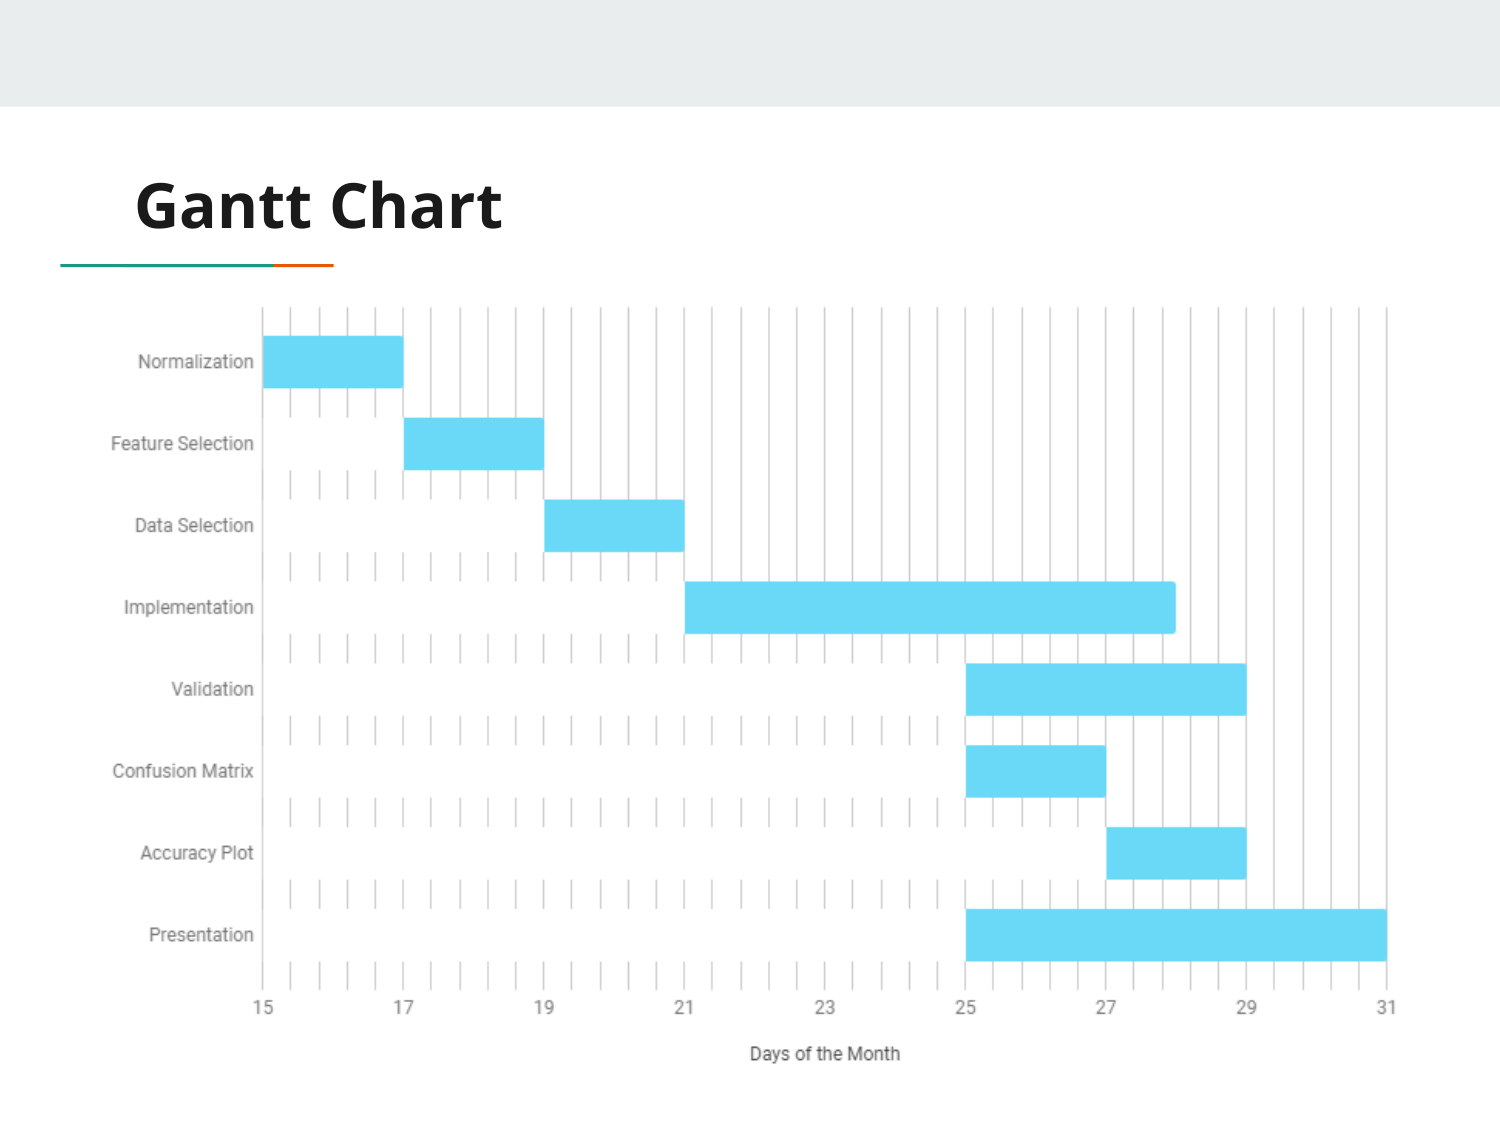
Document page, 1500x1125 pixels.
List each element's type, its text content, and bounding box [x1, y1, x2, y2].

picture [86, 282, 1414, 1090]
title Gantt Chart [119, 150, 1381, 268]
